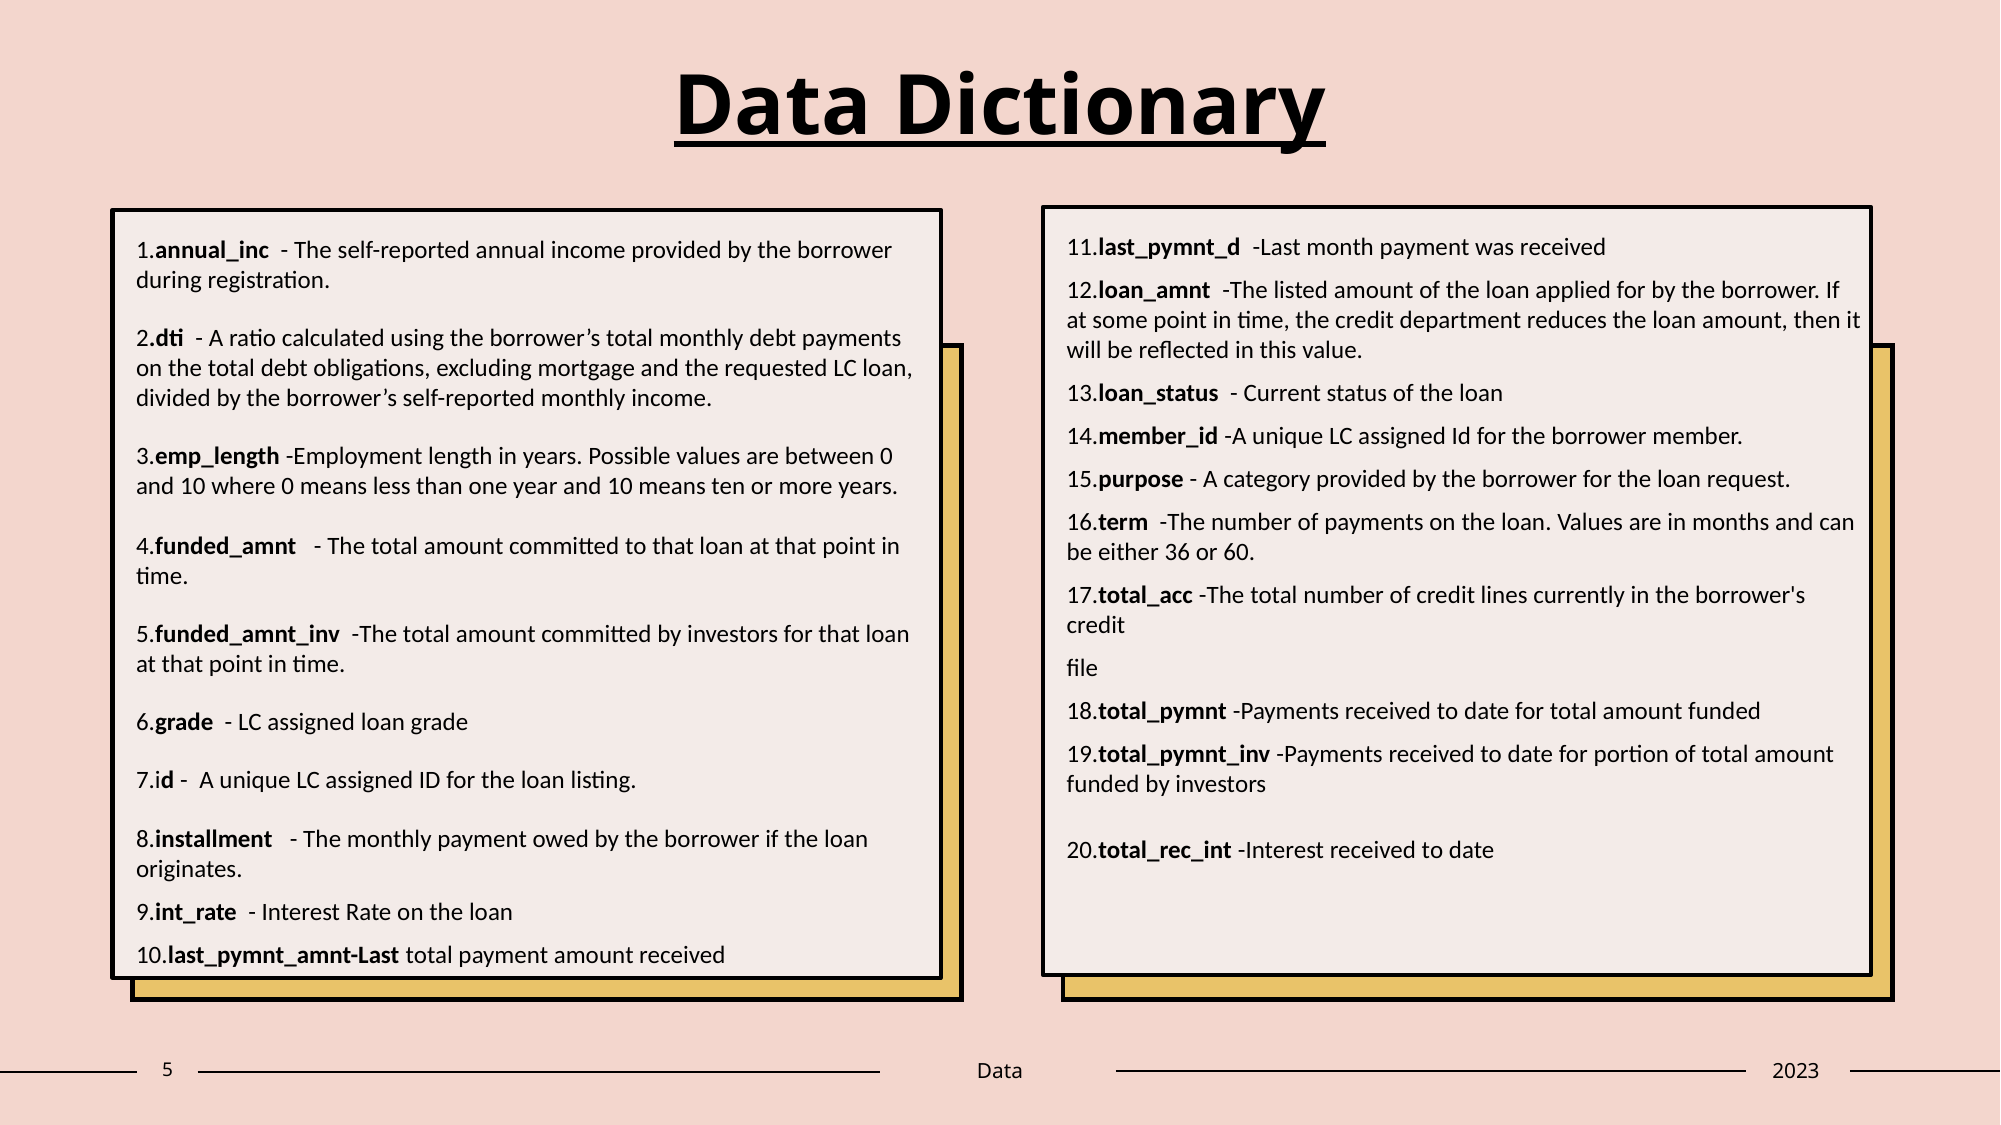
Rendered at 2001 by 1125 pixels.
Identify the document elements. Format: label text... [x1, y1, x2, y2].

list 1.annual_inc - The self-reported annual income provided by the borrower during registration. 2.dti - A ratio calculated using the borrower’s total monthly debt payments on the total debt obligations, excluding mortgage and the requested LC loan, divided by the borrower’s self-reported monthly income. 3.emp_length -Employment length in years. Possible values are between 0 and 10 where 0 means less than one year and 10 means ten or more years. 4.funded_amnt - The total amount committed to that loan at that point in time. 5.funded_amnt_inv -The total amount committed by investors for that loan at that point in time. 6.grade - LC assigned loan grade 7.id - A unique LC assigned ID for the loan listing. 8.installment - The monthly payment owed by the borrower if the loan originates. 9.int_rate - Interest Rate on the loan 10.last_pymnt_amnt-Last total payment amount received [110, 208, 943, 980]
title Data Dictionary [187, 43, 1813, 210]
footer Data [879, 1050, 1120, 1091]
slide_number 2023 [1743, 1050, 1849, 1091]
list 11.last_pymnt_d -Last month payment was received 12.loan_amnt -The listed amount of the loan applied for by the borrower. If at some point in time, the credit department reduces the loan amount, then it will be reflected in this value. 13.loan_status - Current status of the loan 14.member_id -A unique LC assigned Id for the borrower member. 15.purpose - A category provided by the borrower for the loan request. 16.term -The number of payments on the loan. Values are in months and can be either 36 or 60. 17.total_acc -The total number of credit lines currently in the borrower's credit file 18.total_pymnt -Payments received to date for total amount funded 19.total_pymnt_inv -Payments received to date for portion of total amount funded by investors 20.total_rec_int -Interest received to date [1041, 205, 1873, 977]
slide_number 5 [137, 1050, 198, 1091]
